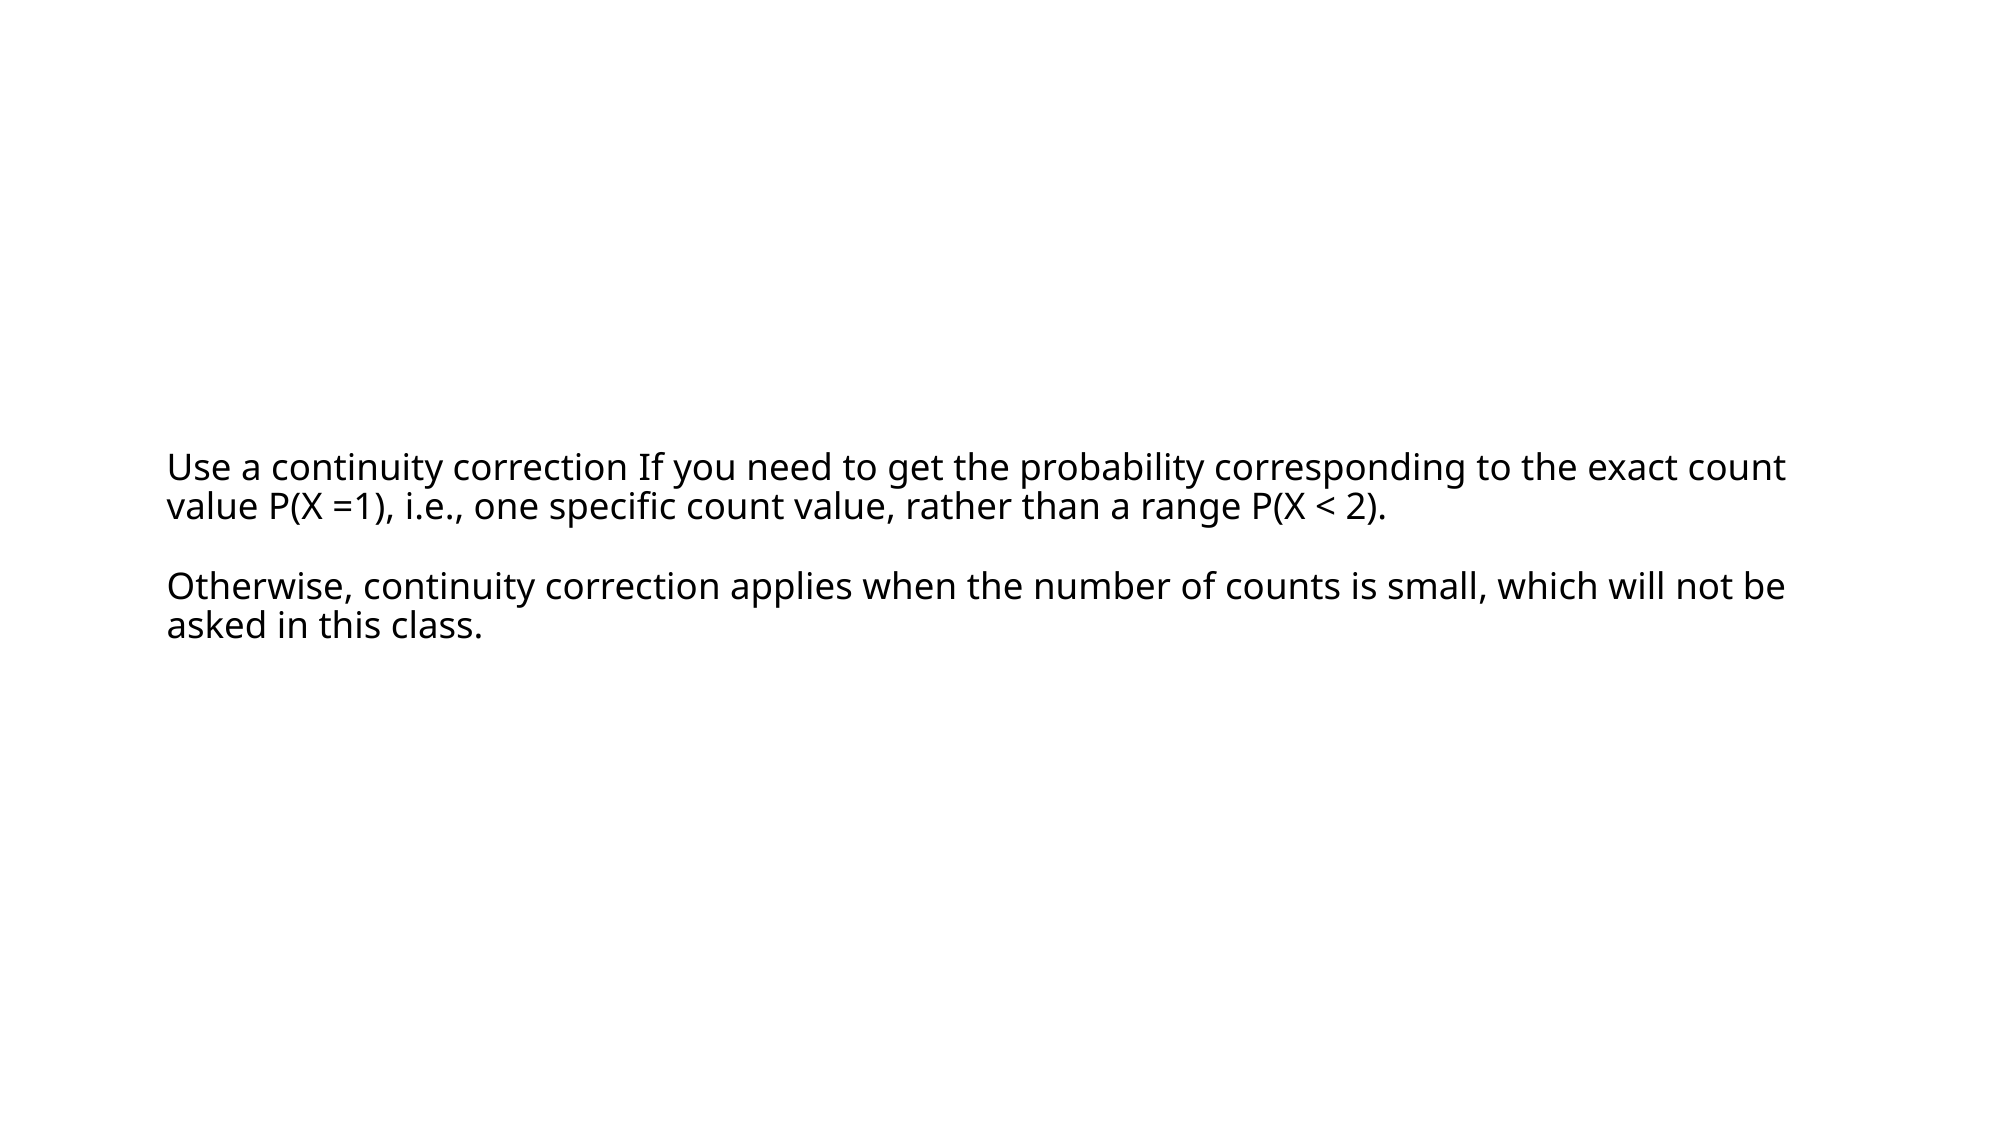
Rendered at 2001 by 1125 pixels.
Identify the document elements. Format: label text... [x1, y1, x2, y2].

title Use a continuity correction If you need to get the probability corresponding to the exact count value P(X =1), i.e., one specific count value, rather than a range P(X < 2). Otherwise, continuity correction applies when the number of counts is small, which will not be asked in this class. [151, 438, 1877, 657]
